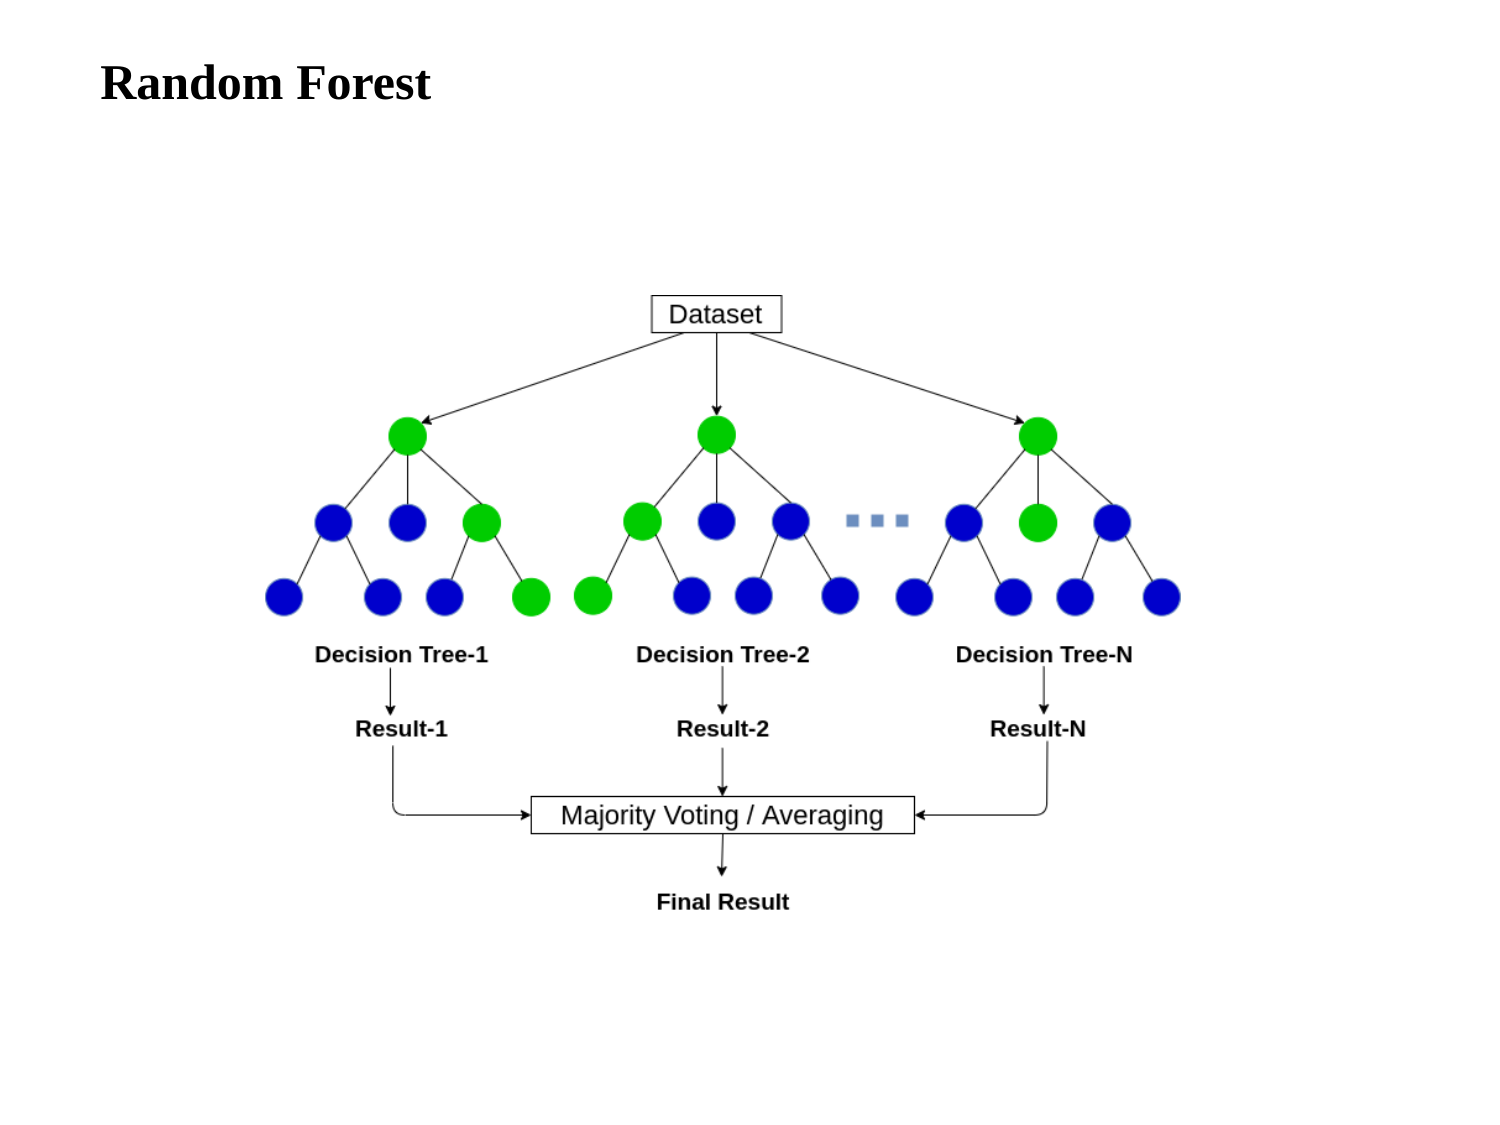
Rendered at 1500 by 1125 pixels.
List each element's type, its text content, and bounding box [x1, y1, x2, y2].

text_box Random Forest [29, 42, 503, 118]
picture [265, 294, 1182, 916]
